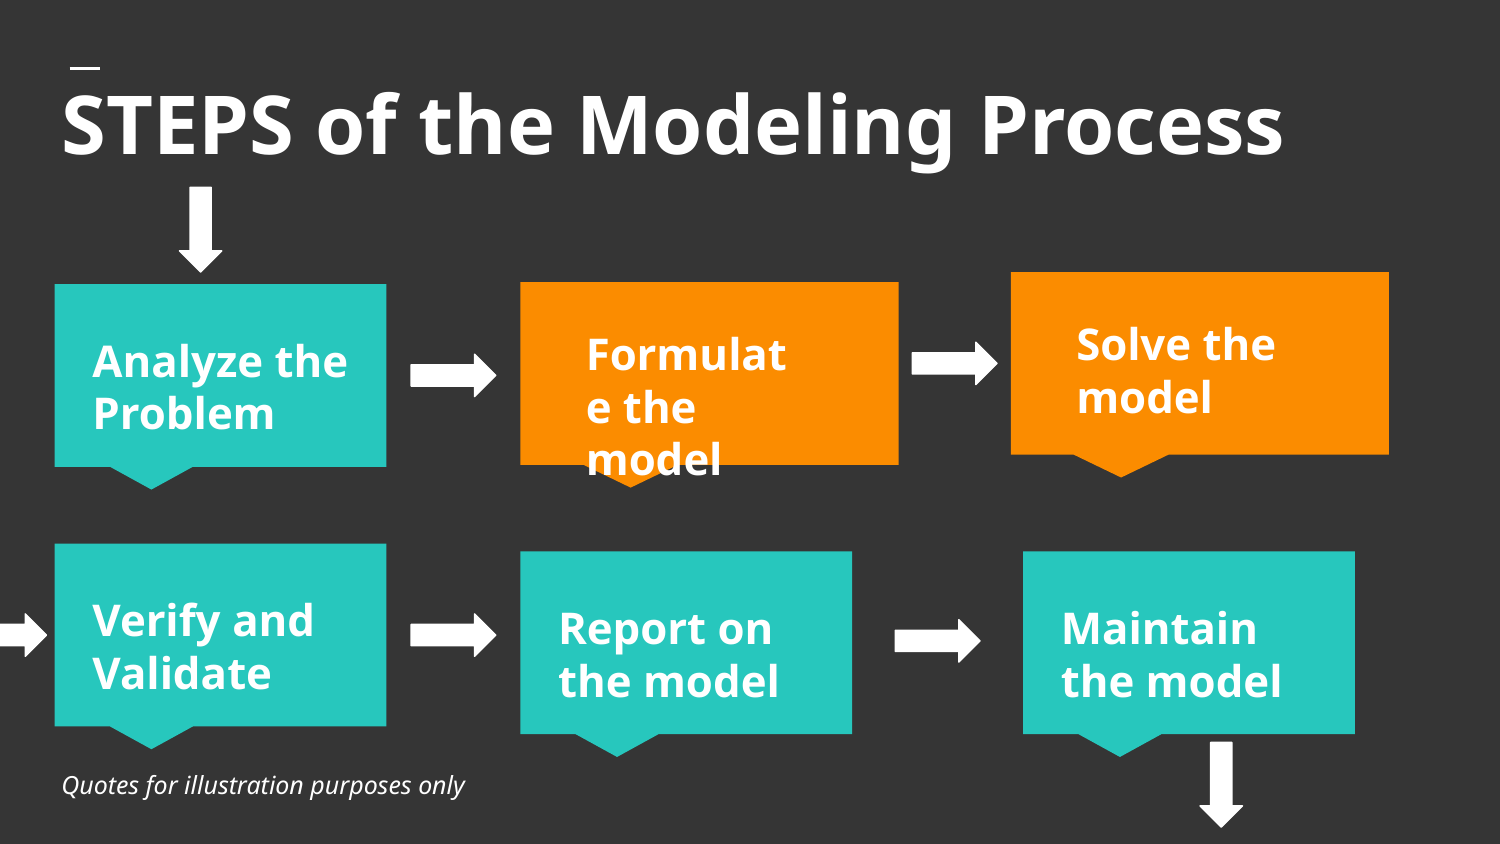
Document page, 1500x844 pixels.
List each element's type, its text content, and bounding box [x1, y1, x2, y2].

title STEPS of the Modeling Process [46, 58, 1461, 188]
text_box [411, 354, 496, 397]
title Formulate the model [570, 312, 827, 398]
text_box [895, 619, 980, 663]
title Report on the model [543, 585, 830, 697]
text_box [1023, 551, 1355, 757]
text_box [520, 282, 899, 488]
title Maintain the model [1045, 585, 1333, 697]
text_box [54, 543, 387, 750]
title Analyze the Problem [77, 318, 364, 429]
title Verify and Validate [77, 578, 364, 689]
text_box [54, 284, 387, 490]
text_box [912, 342, 997, 385]
text_box [520, 551, 853, 757]
text_box [1200, 742, 1243, 828]
text_box [179, 187, 222, 273]
text_box [1010, 272, 1389, 478]
text_box [0, 613, 47, 657]
text_box [411, 613, 496, 657]
title Solve the model [1061, 302, 1317, 388]
text_box Quotes for illustration purposes only [46, 763, 1071, 806]
